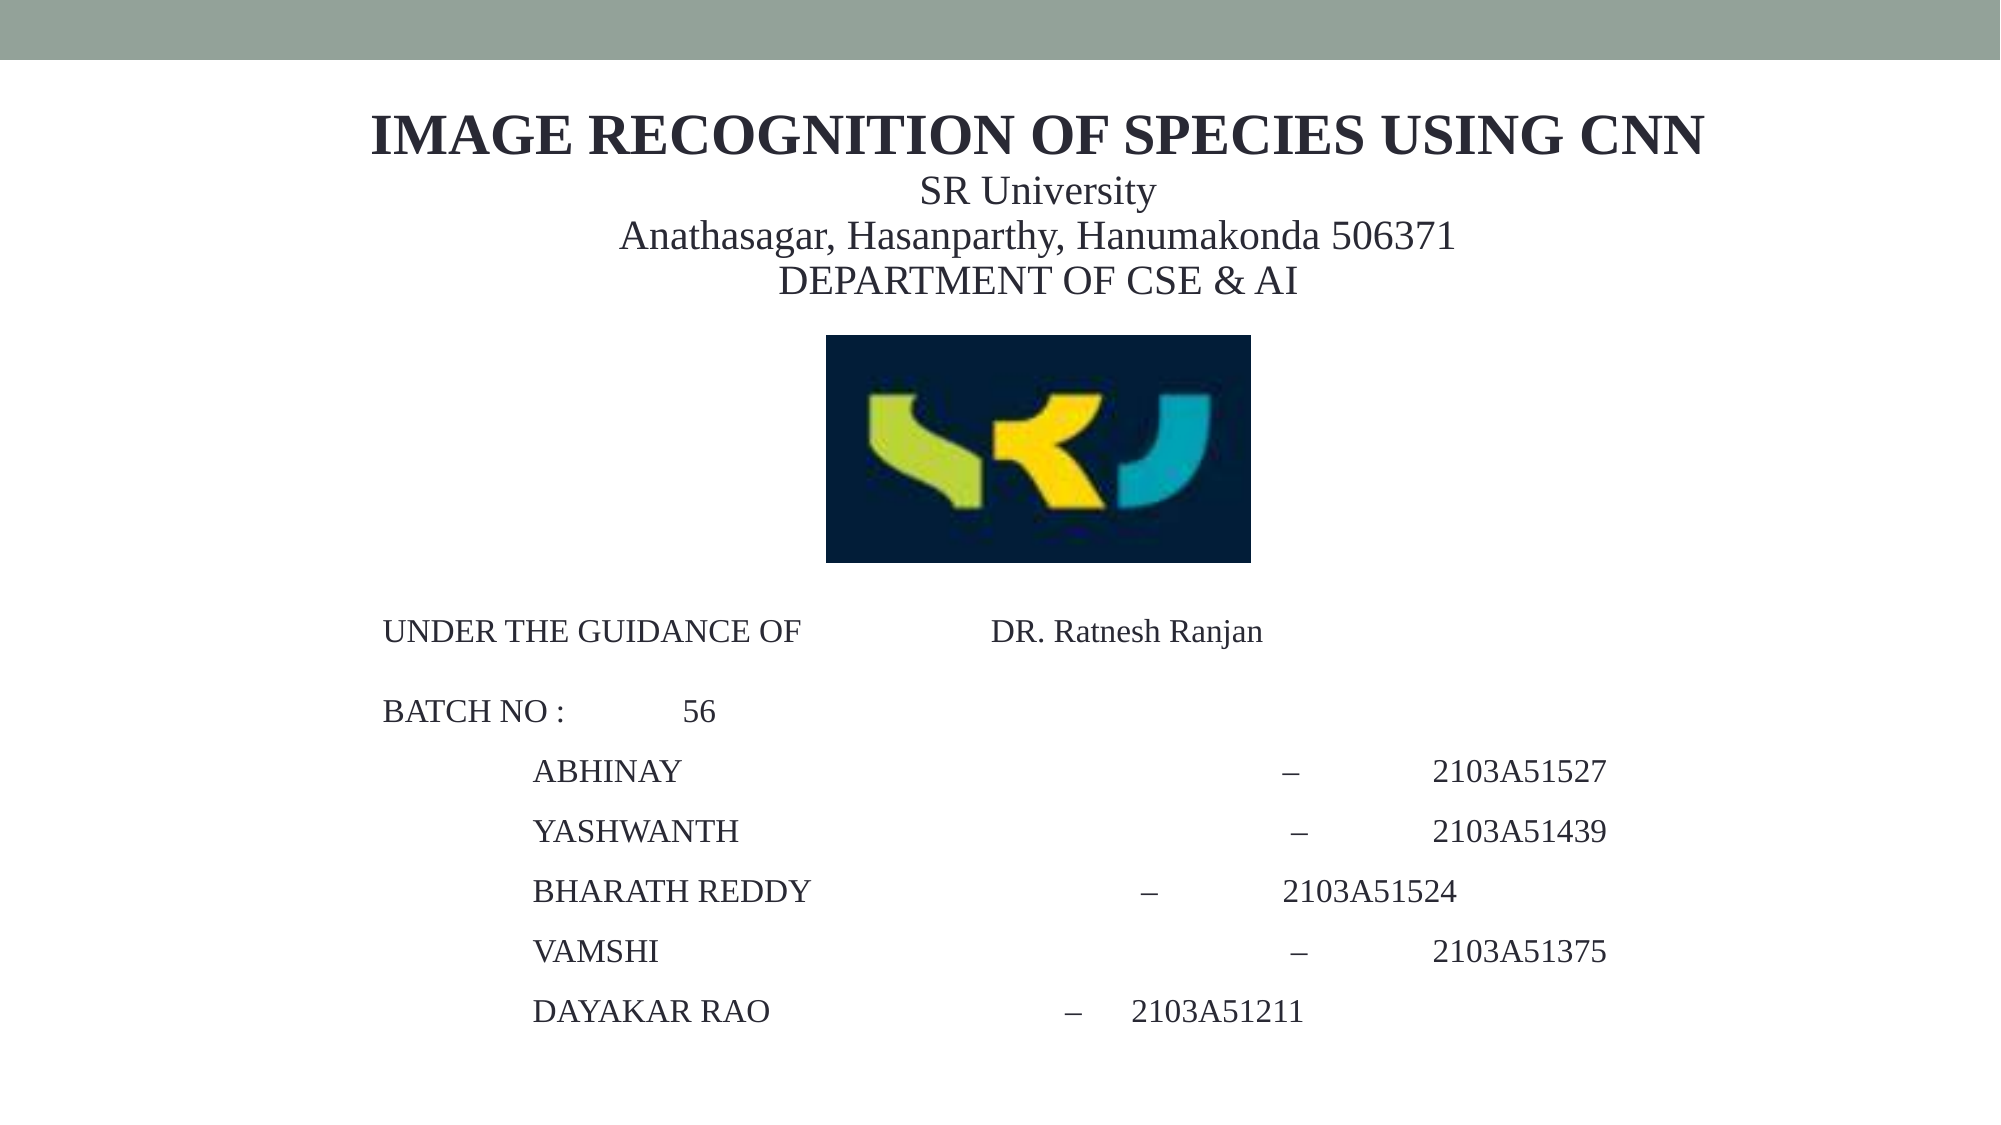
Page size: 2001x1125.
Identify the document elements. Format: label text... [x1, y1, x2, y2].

text_box UNDER THE GUIDANCE OF DR. Ratnesh Ranjan BATCH NO : 56 ABHINAY – 2103A51527 YASHWANTH – 2103A51439 BHARATH REDDY – 2103A51524 VAMSHI – 2103A51375 DAYAKAR RAO – 2103A51211 [367, 602, 1709, 1037]
text_box SR University Anathasagar, Hasanparthy, Hanumakonda 506371 DEPARTMENT OF CSE & AI [498, 174, 1579, 313]
picture [825, 335, 1251, 563]
text_box IMAGE RECOGNITION OF SPECIES USING CNN [355, 88, 1721, 174]
